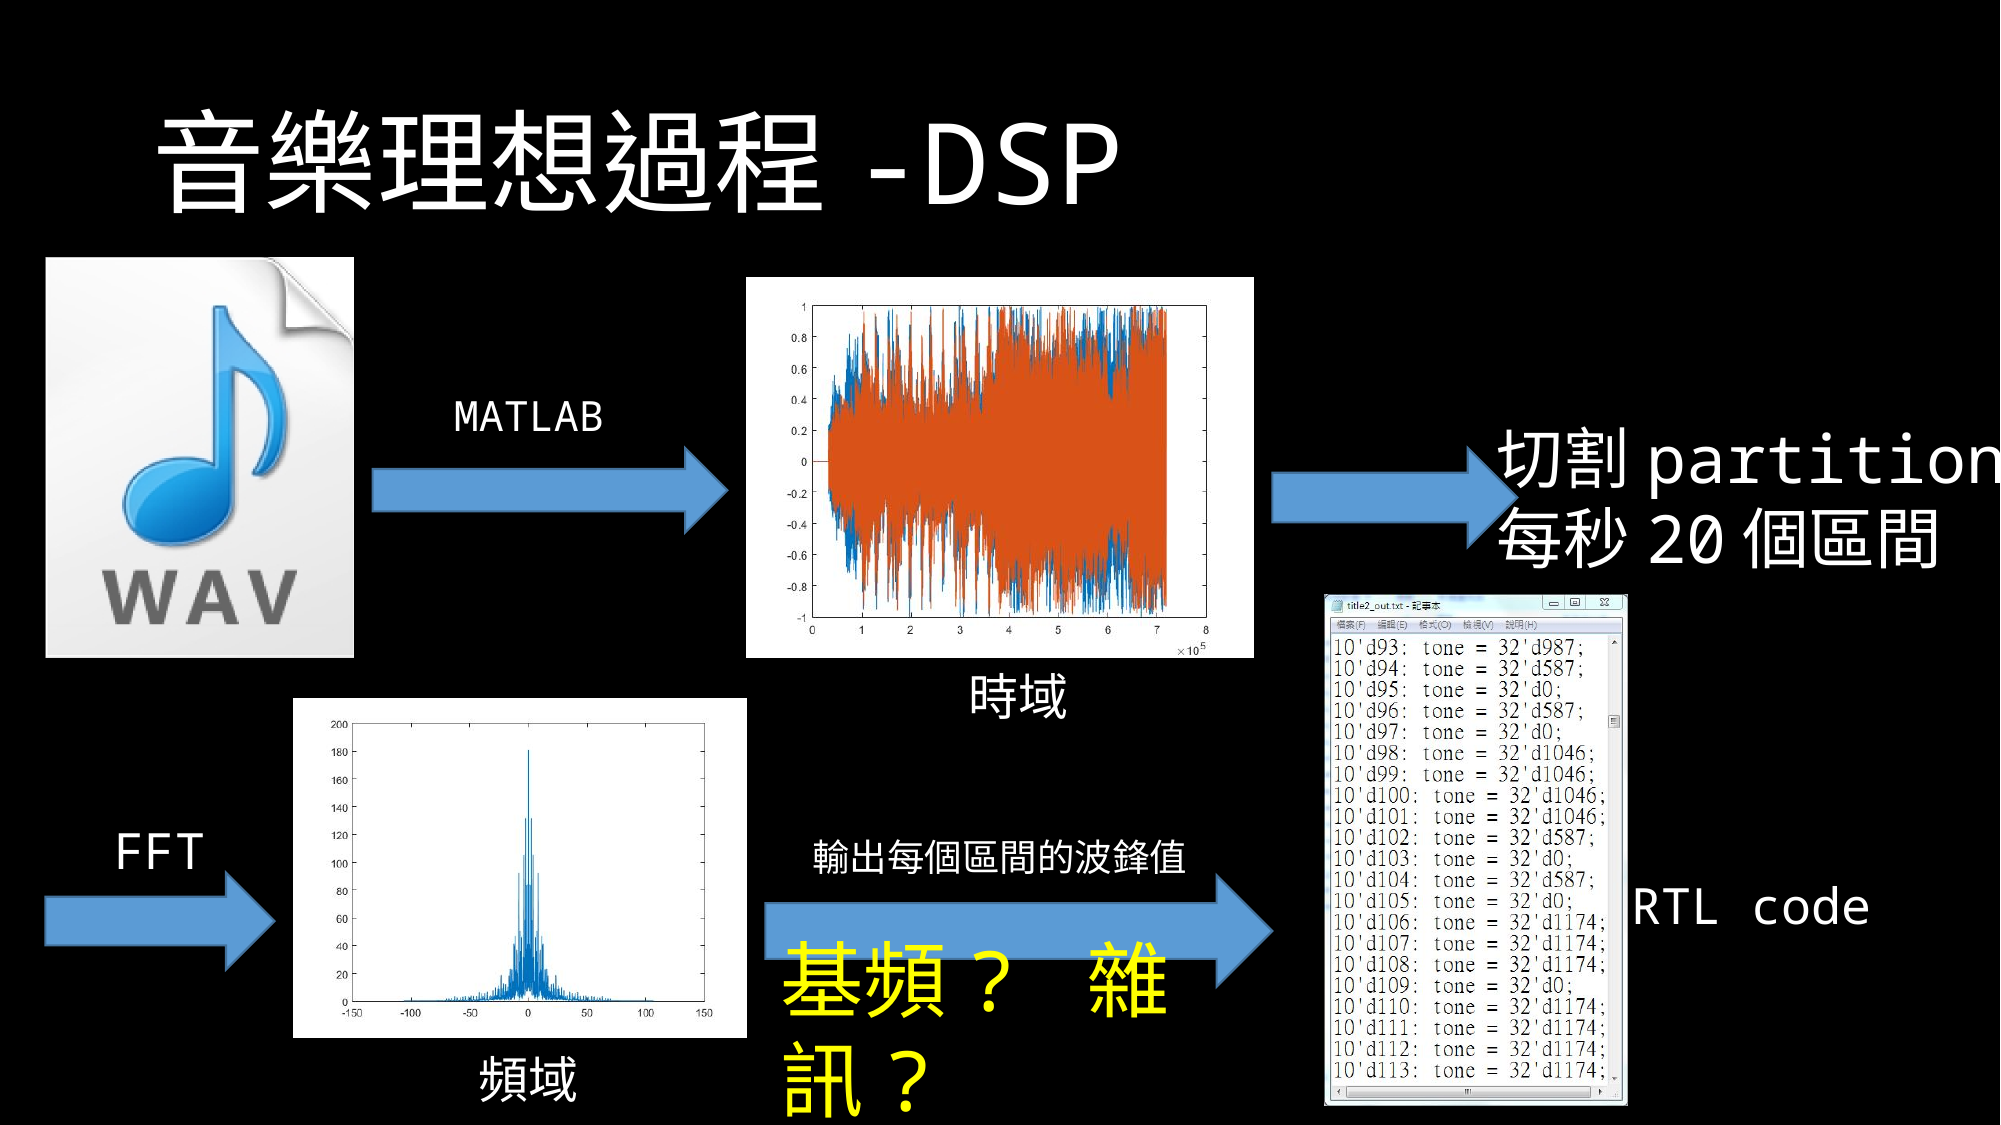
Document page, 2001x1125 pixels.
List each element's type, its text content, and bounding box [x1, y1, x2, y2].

picture [1324, 594, 1628, 1106]
text_box RTL code [1628, 866, 1887, 942]
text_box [45, 811, 275, 970]
text_box 基頻? 雜訊? [765, 987, 1251, 1125]
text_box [372, 382, 728, 533]
text_box [1271, 445, 1481, 550]
text_box 時域 [954, 658, 1084, 733]
picture [293, 698, 747, 1038]
picture [746, 277, 1254, 658]
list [45, 257, 354, 658]
title 音樂理想過程-DSP [137, 59, 1863, 278]
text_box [765, 827, 1273, 987]
text_box 頻域 [463, 1041, 594, 1116]
text_box 切割partition 每秒20個區間 [1481, 409, 2000, 584]
